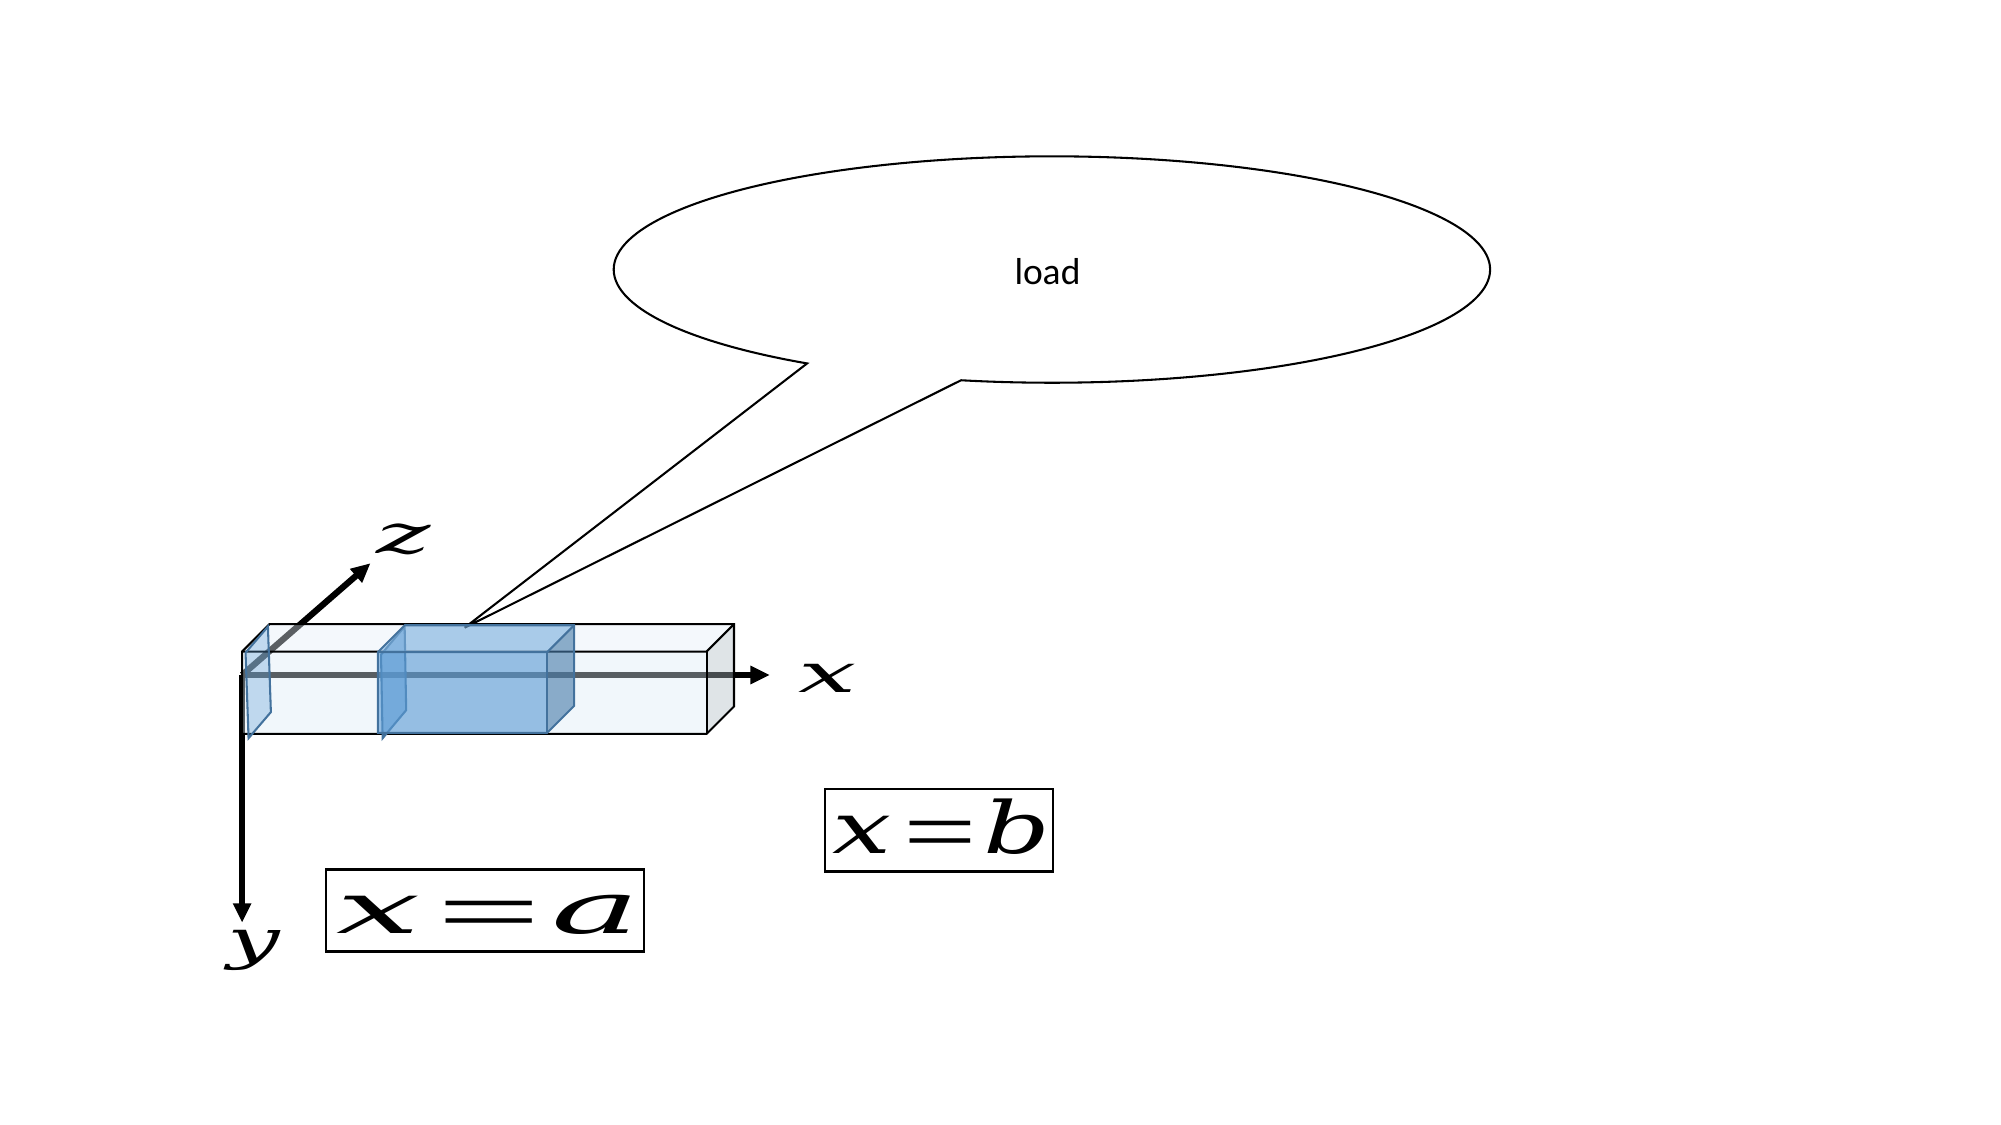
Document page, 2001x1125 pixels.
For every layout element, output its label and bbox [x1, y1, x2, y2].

text_box [245, 676, 272, 741]
text_box [371, 650, 377, 674]
text_box [376, 676, 576, 734]
text_box [254, 676, 381, 735]
text_box [381, 734, 388, 742]
text_box [477, 623, 736, 674]
text_box [388, 676, 736, 735]
text_box [376, 624, 576, 674]
text_box [242, 563, 371, 674]
text_box [243, 676, 247, 735]
